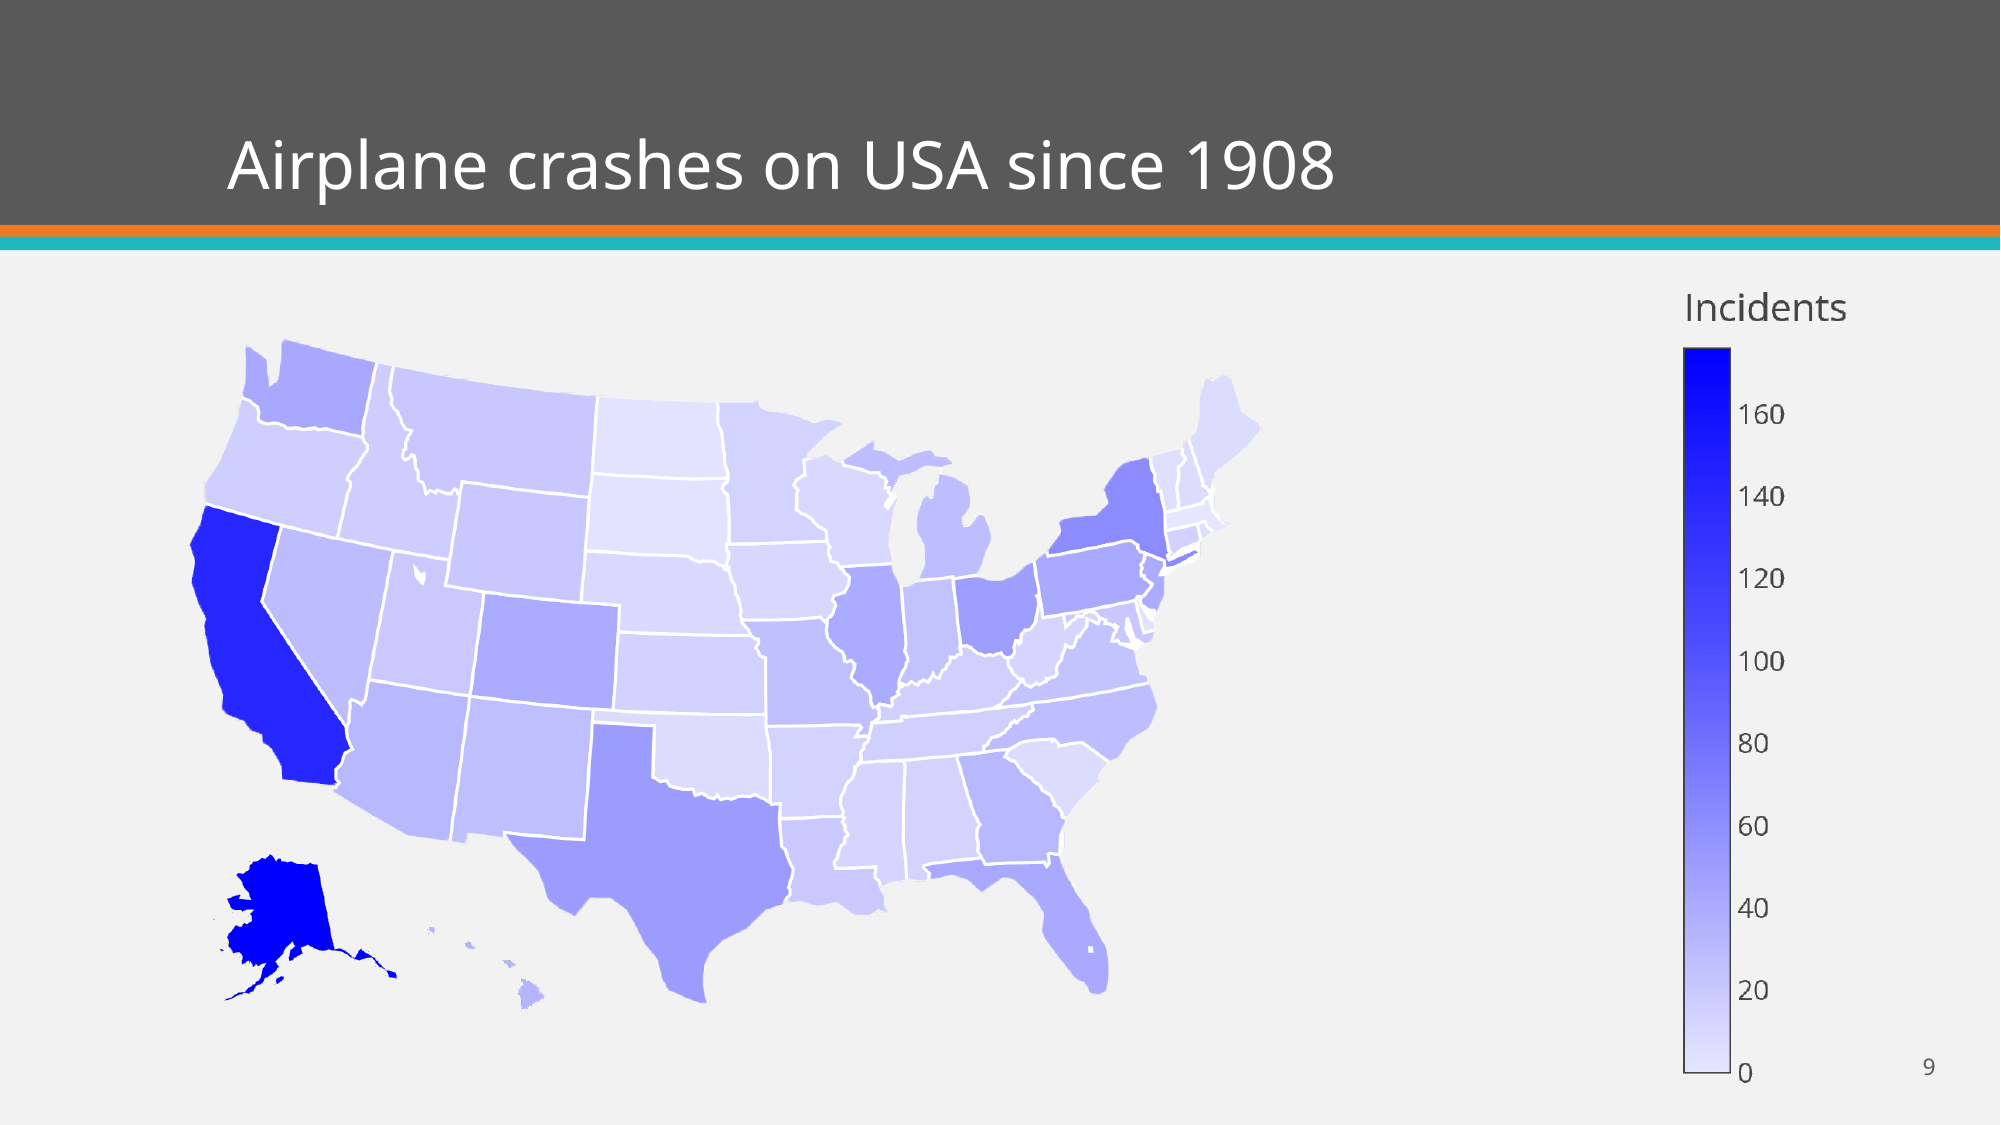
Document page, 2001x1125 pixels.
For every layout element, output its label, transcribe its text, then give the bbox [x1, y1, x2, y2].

title Airplane crashes on USA since 1908 [212, 41, 1788, 211]
picture [99, 211, 1883, 1125]
slide_number 9 [1883, 1045, 1951, 1091]
